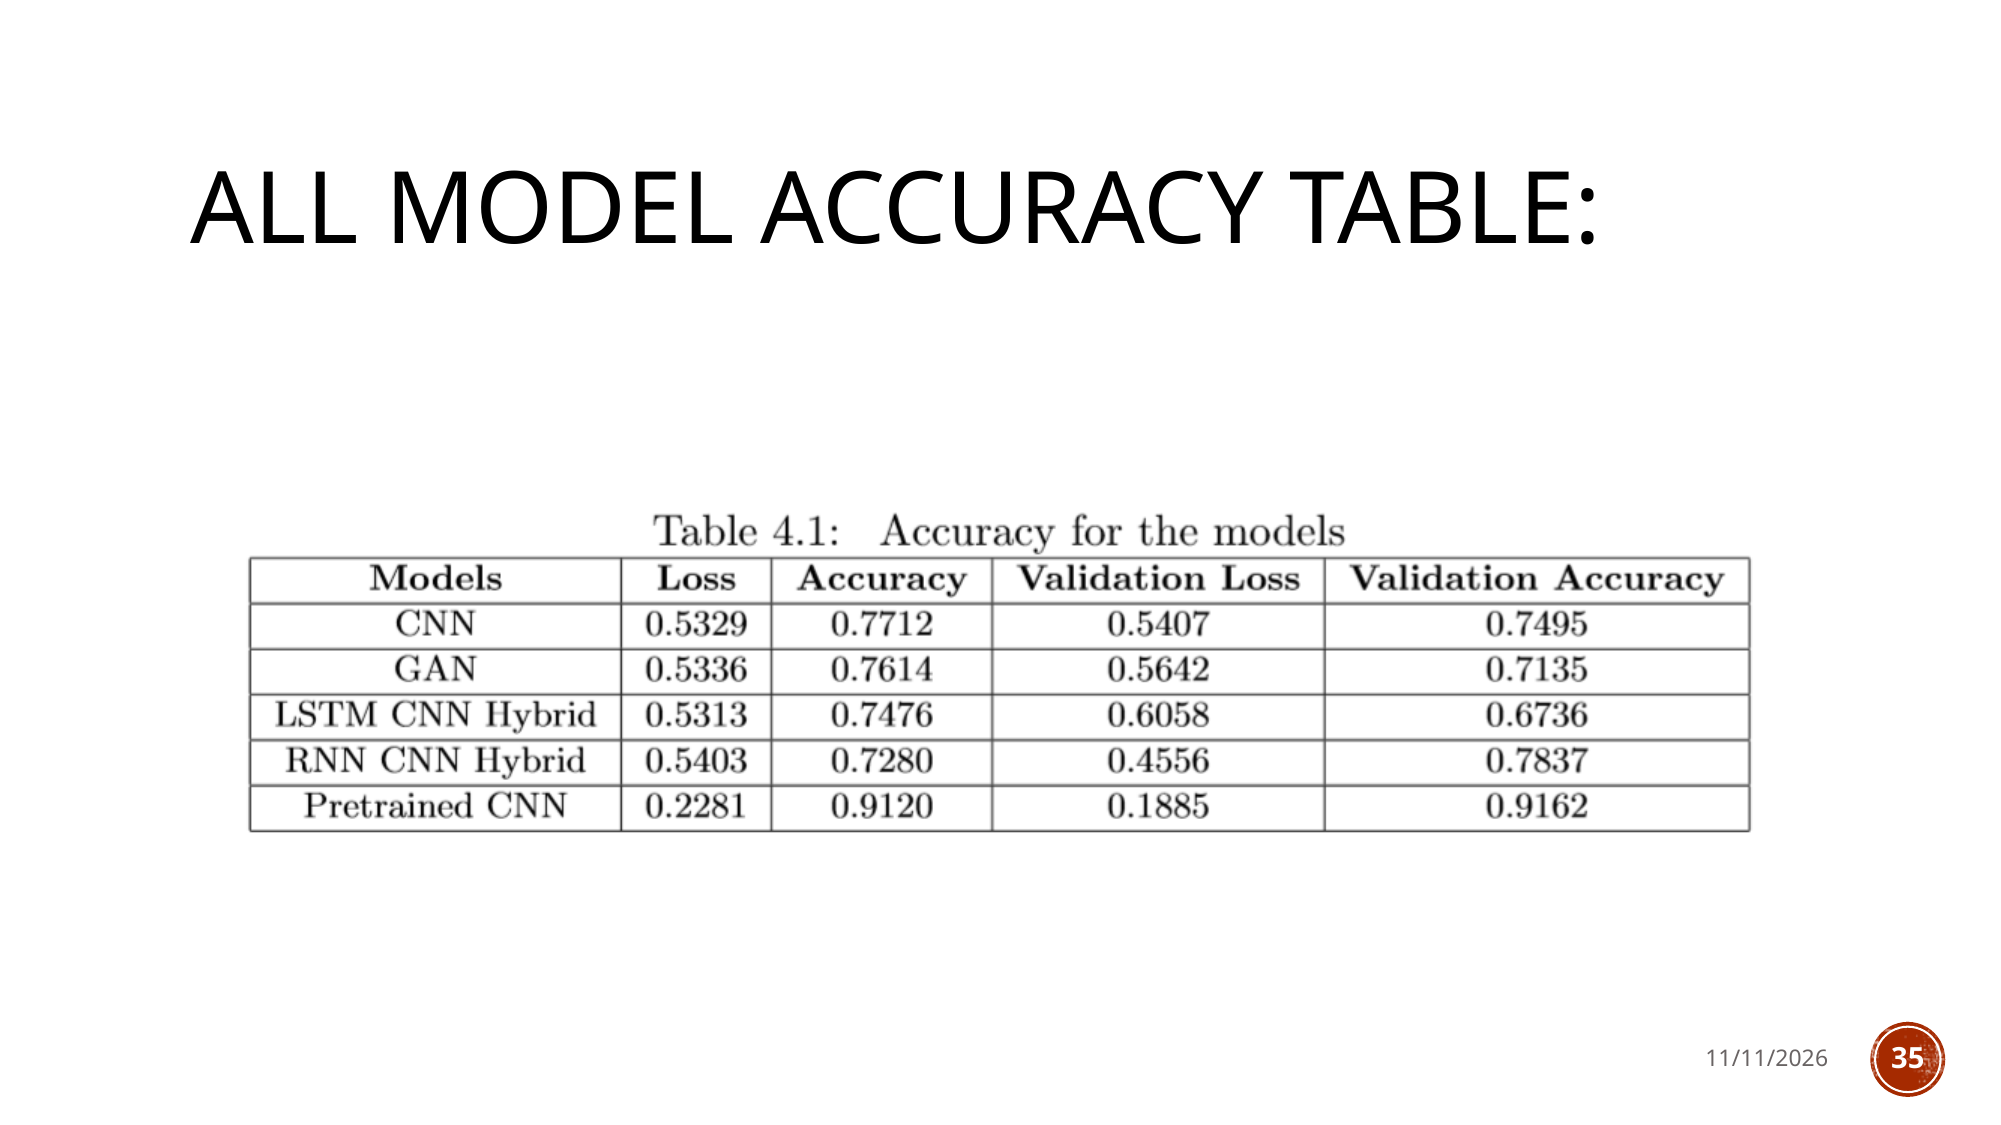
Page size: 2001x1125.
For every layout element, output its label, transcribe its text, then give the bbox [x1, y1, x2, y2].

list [175, 457, 1826, 902]
slide_number 35 [1855, 1028, 1961, 1089]
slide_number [1306, 1028, 1844, 1089]
title All Model Accuracy Table: [175, 79, 1826, 344]
